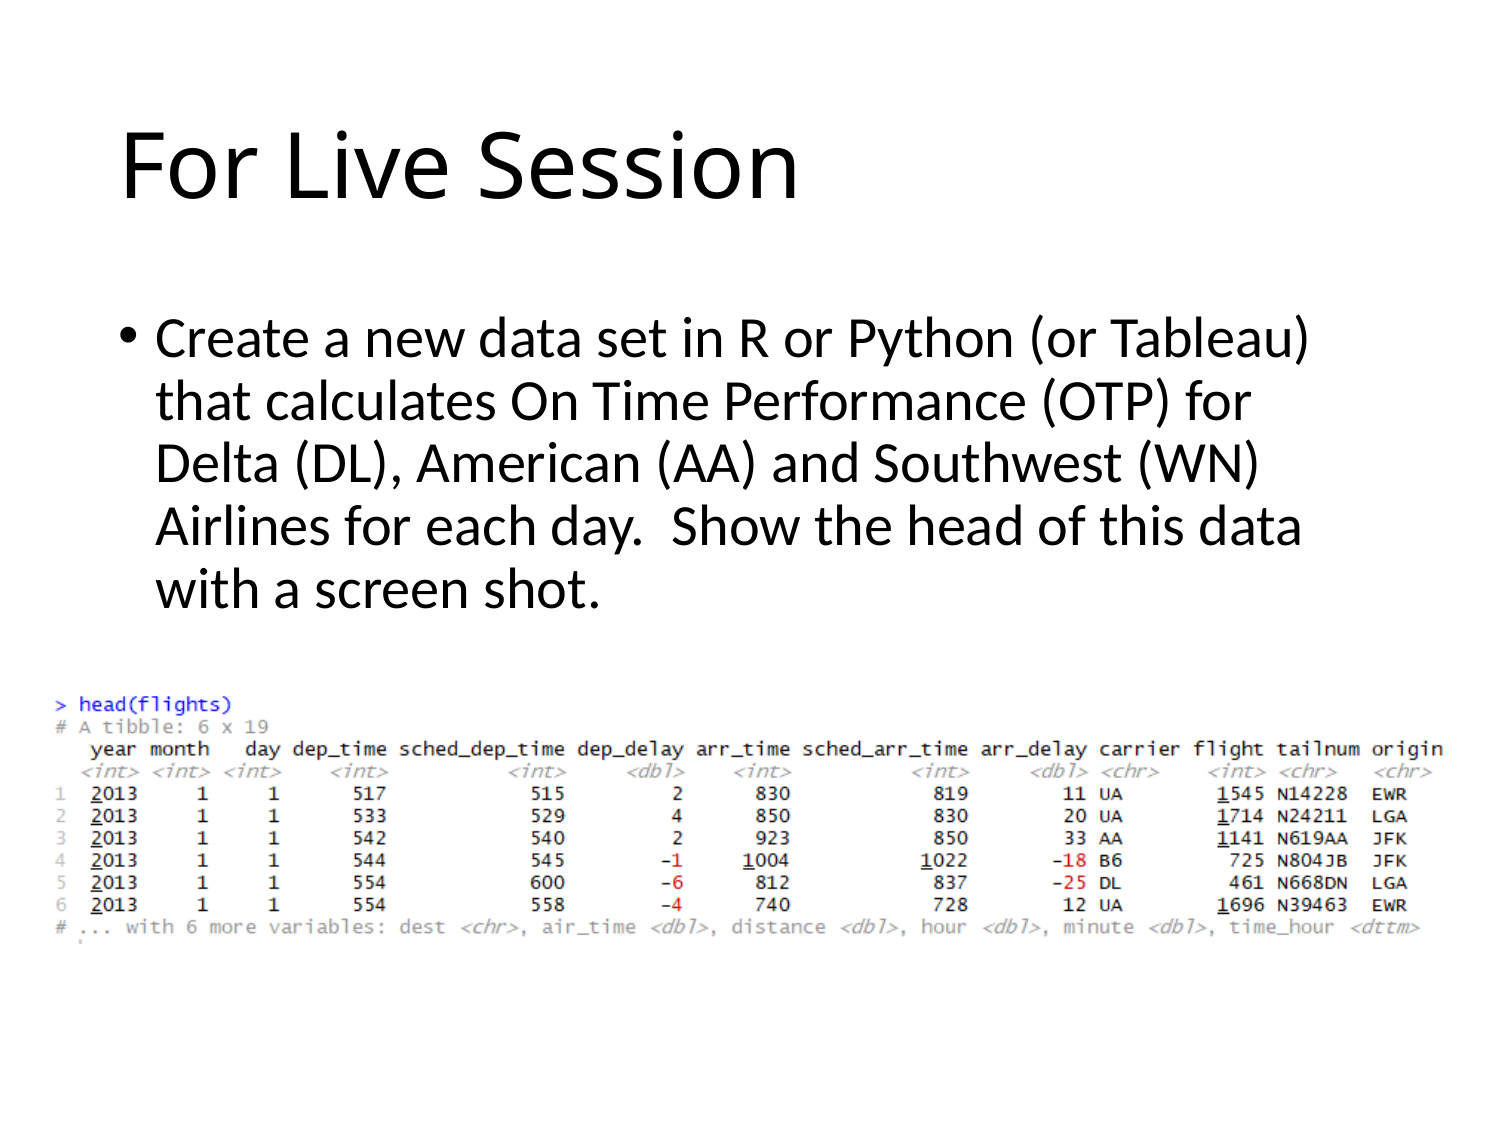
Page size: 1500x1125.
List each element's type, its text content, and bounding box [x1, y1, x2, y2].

list Create a new data set in R or Python (or Tableau) that calculates On Time Performance (OTP) for Delta (DL), American (AA) and Southwest (WN) Airlines for each day. Show the head of this data with a screen shot. [103, 299, 1397, 673]
picture [48, 695, 1452, 944]
title For Live Session [103, 59, 1397, 278]
